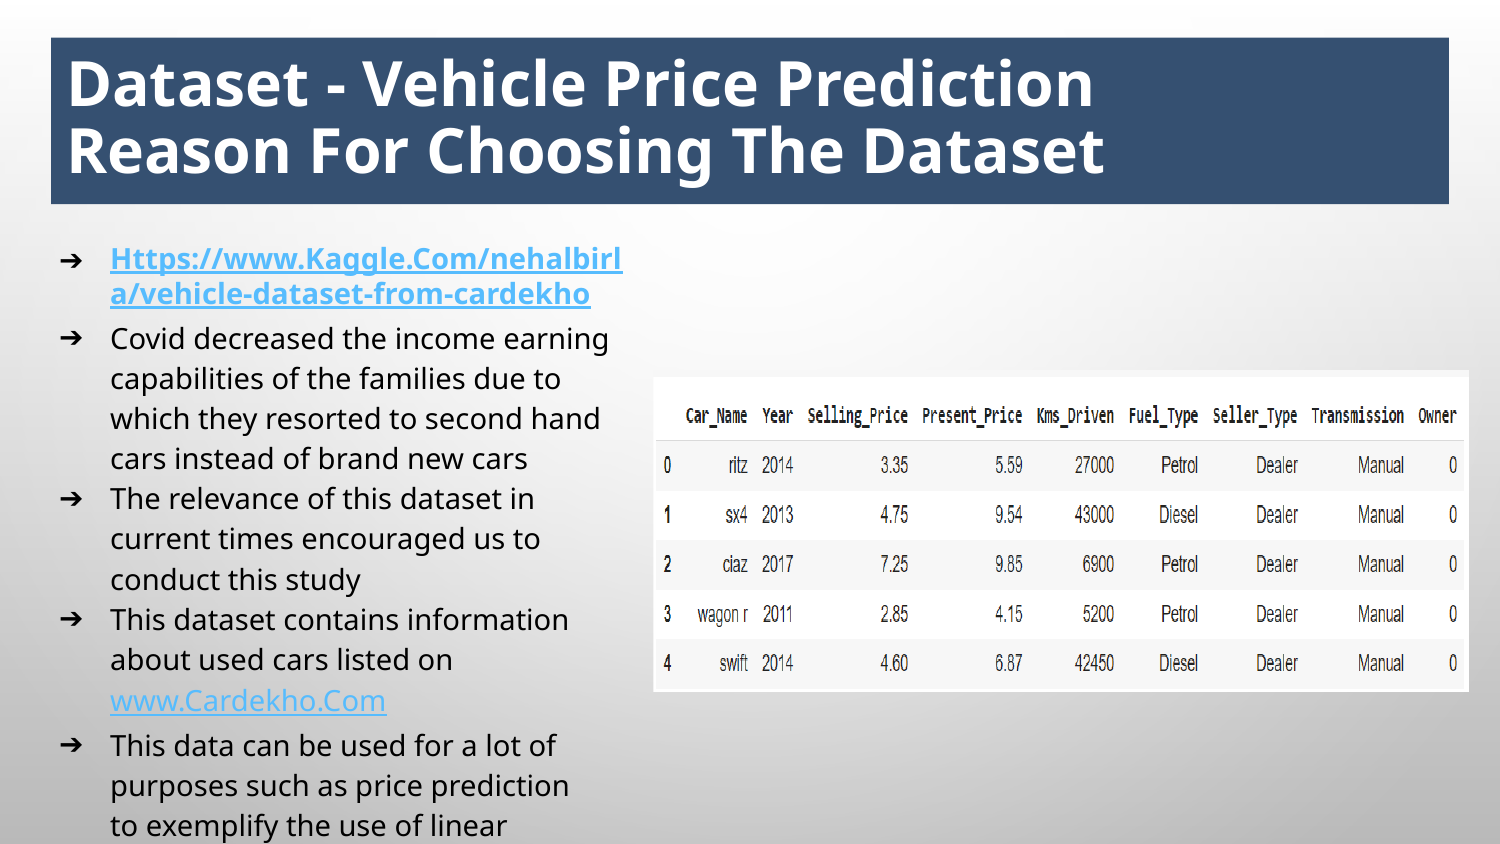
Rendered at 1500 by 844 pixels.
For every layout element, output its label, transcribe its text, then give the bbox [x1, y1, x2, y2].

list Https://www.Kaggle.Com/nehalbirla/vehicle-dataset-from-cardekho Covid decreased the income earning capabilities of the families due to which they resorted to second hand cars instead of brand new cars The relevance of this dataset in current times encouraged us to conduct this study This dataset contains information about used cars listed on www.Cardekho.Com This data can be used for a lot of purposes such as price prediction to exemplify the use of linear regression in machine learning [20, 219, 654, 844]
picture [0, 0, 1500, 844]
title Dataset - Vehicle Price Prediction Reason For Choosing The Dataset [51, 37, 1449, 205]
